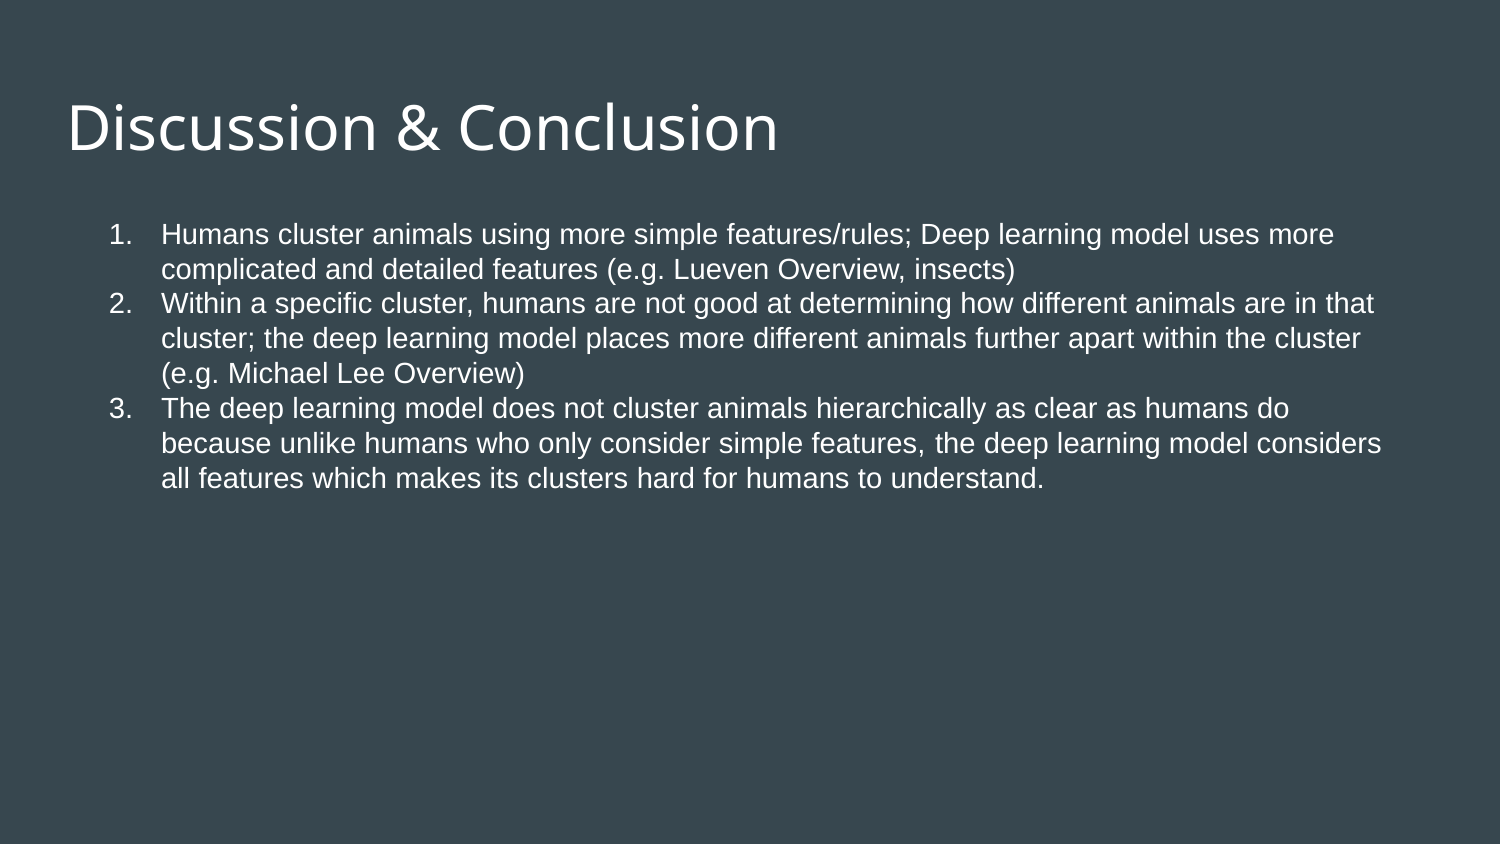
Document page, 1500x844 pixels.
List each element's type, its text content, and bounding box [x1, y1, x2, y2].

title Discussion & Conclusion [51, 72, 1449, 167]
text_box Humans cluster animals using more simple features/rules; Deep learning model uses more complicated and detailed features (e.g. Lueven Overview, insects) Within a specific cluster, humans are not good at determining how different animals are in that cluster; the deep learning model places more different animals further apart within the cluster (e.g. Michael Lee Overview) The deep learning model does not cluster animals hierarchically as clear as humans do because unlike humans who only consider simple features, the deep learning model considers all features which makes its clusters hard for humans to understand. [71, 199, 1406, 751]
